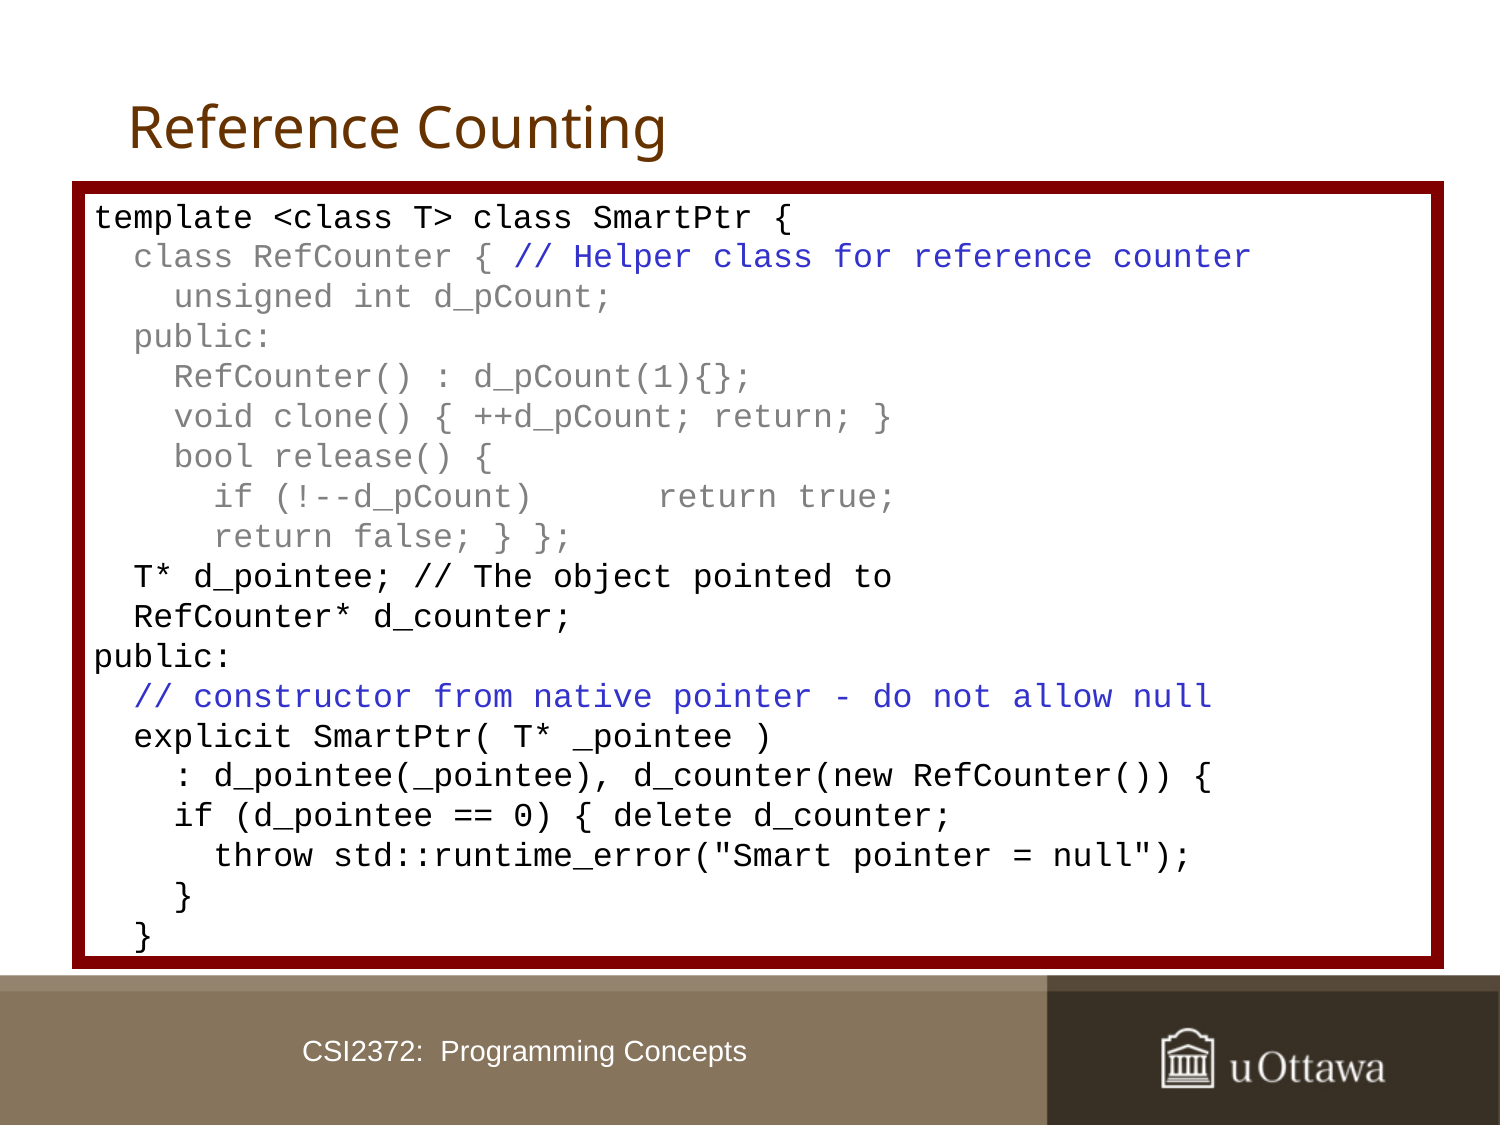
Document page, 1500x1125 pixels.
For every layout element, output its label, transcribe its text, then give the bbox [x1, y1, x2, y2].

footer CSI2372: Programming Concepts [49, 1024, 1001, 1076]
title Reference Counting [112, 62, 1388, 187]
picture [0, 0, 1500, 1125]
text_box template <class T> class SmartPtr { class RefCounter { // Helper class for reference counter unsigned int d_pCount; public: RefCounter() : d_pCount(1){}; void clone() { ++d_pCount; return; } bool release() { if (!--d_pCount) return true; return false; } }; T* d_pointee; // The object pointed to RefCounter* d_counter; public: // constructor from native pointer - do not allow null explicit SmartPtr( T* _pointee ) : d_pointee(_pointee), d_counter(new RefCounter()) { if (d_pointee == 0) { delete d_counter; throw std::runtime_error("Smart pointer = null"); } } [78, 187, 1438, 963]
